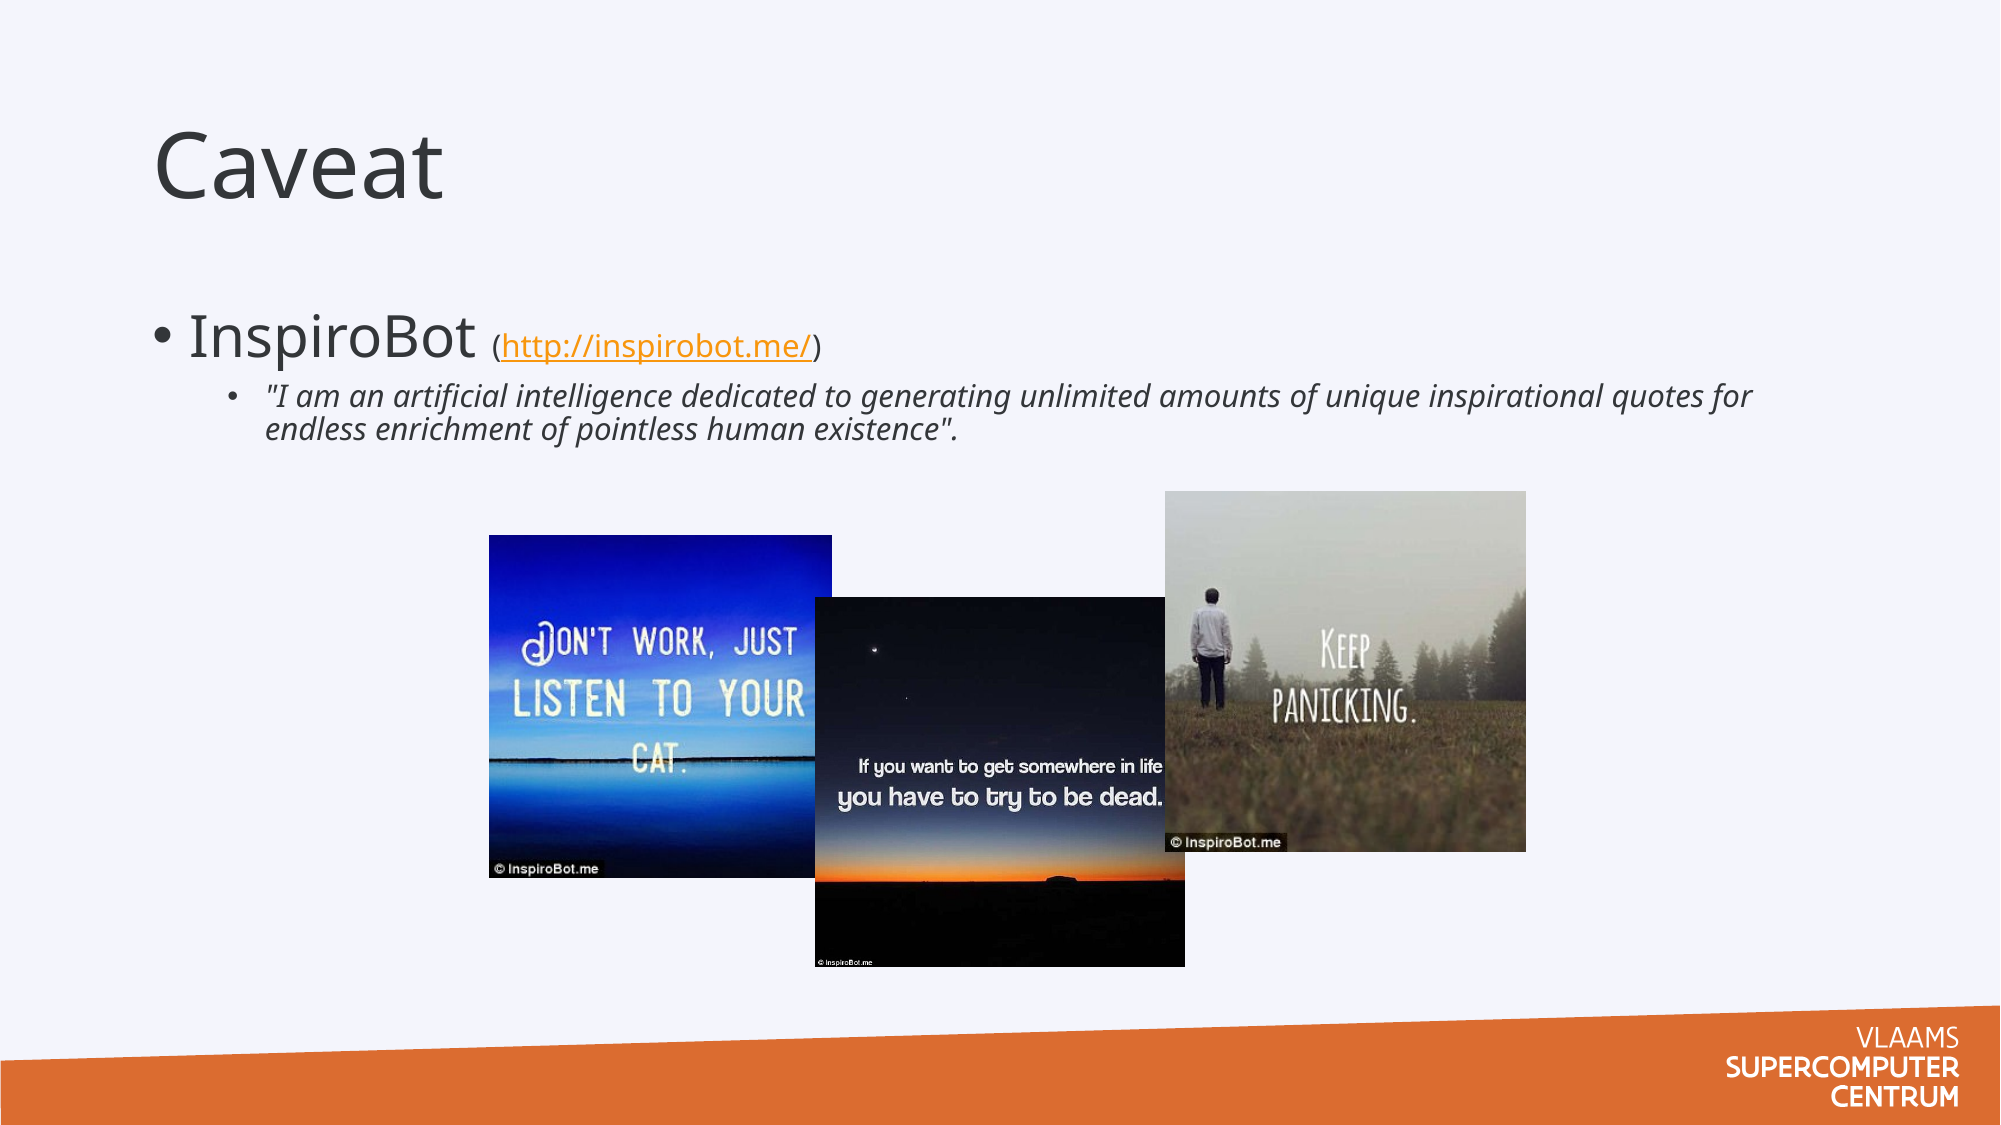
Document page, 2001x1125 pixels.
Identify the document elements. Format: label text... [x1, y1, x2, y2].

picture [489, 491, 1526, 967]
picture [1725, 1021, 1960, 1117]
title Caveat [137, 59, 1863, 278]
list InspiroBot (http://inspirobot.me/) "I am an artificial intelligence dedicated to generating unlimited amounts of unique inspirational quotes for endless enrichment of pointless human existence". [137, 299, 1863, 1014]
